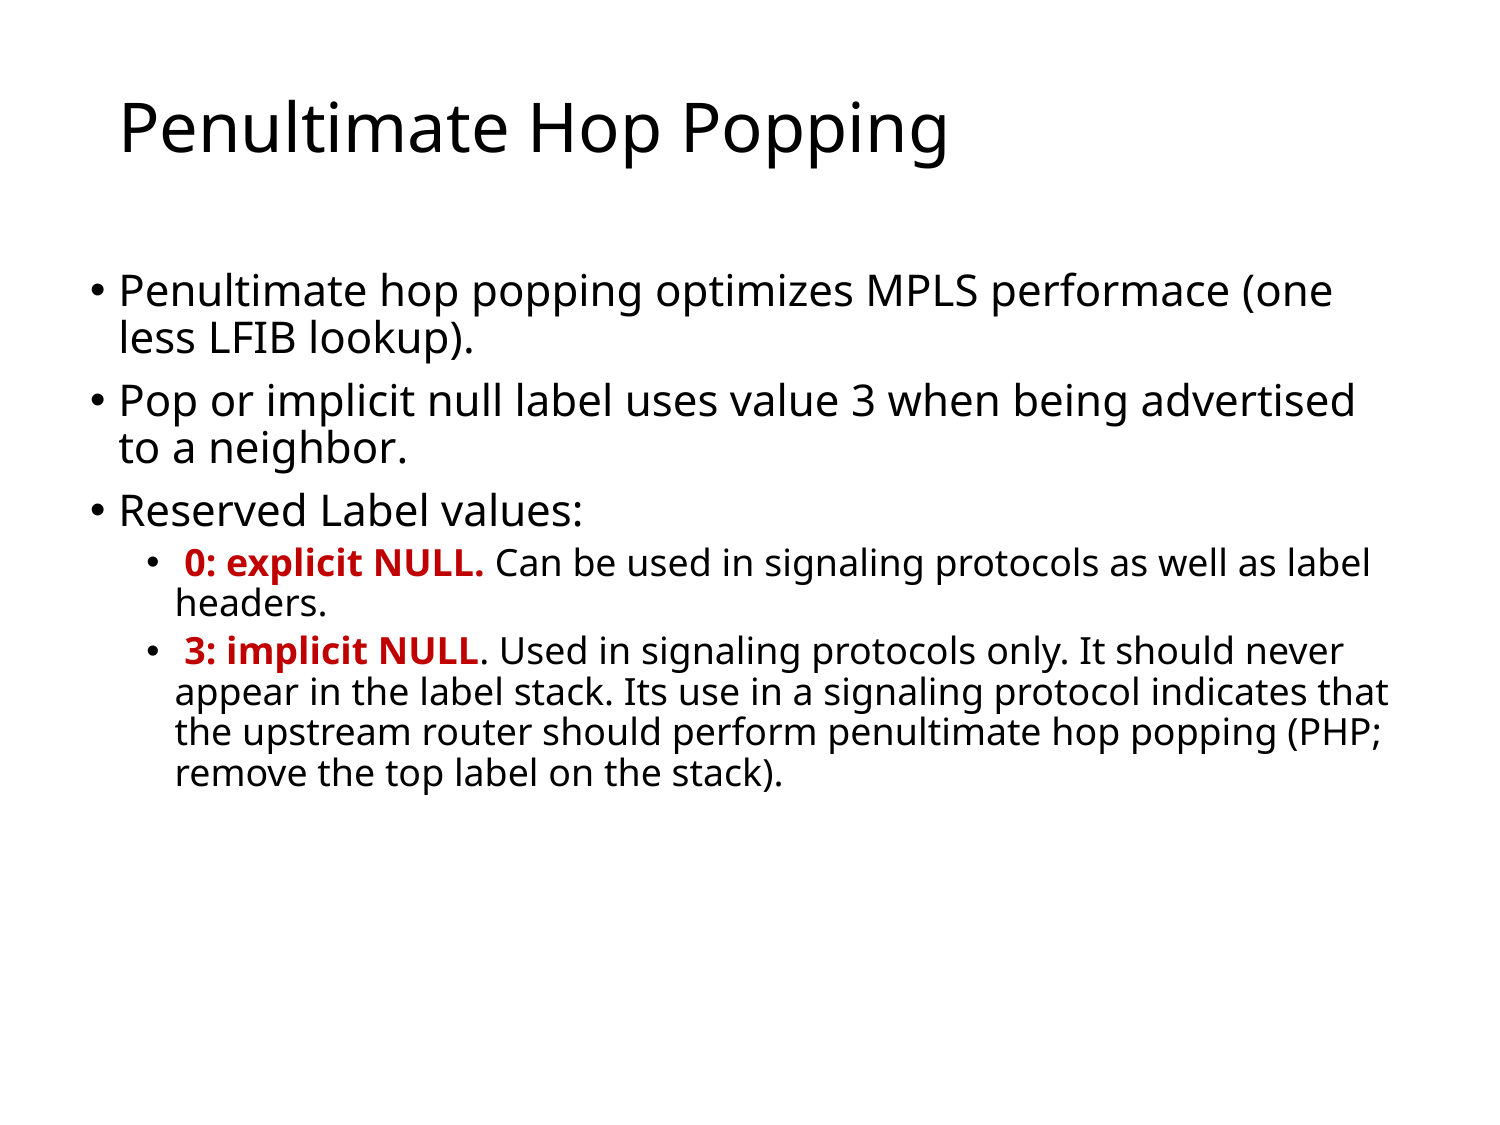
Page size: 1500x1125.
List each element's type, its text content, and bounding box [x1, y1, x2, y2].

list Penultimate hop popping optimizes MPLS performace (one less LFIB lookup). Pop or implicit null label uses value 3 when being advertised to a neighbor. Reserved Label values: 0: explicit NULL. Can be used in signaling protocols as well as label headers. 3: implicit NULL. Used in signaling protocols only. It should never appear in the label stack. Its use in a signaling protocol indicates that the upstream router should perform penultimate hop popping (PHP; remove the top label on the stack). [75, 260, 1424, 1025]
title Penultimate Hop Popping [103, 59, 1397, 200]
